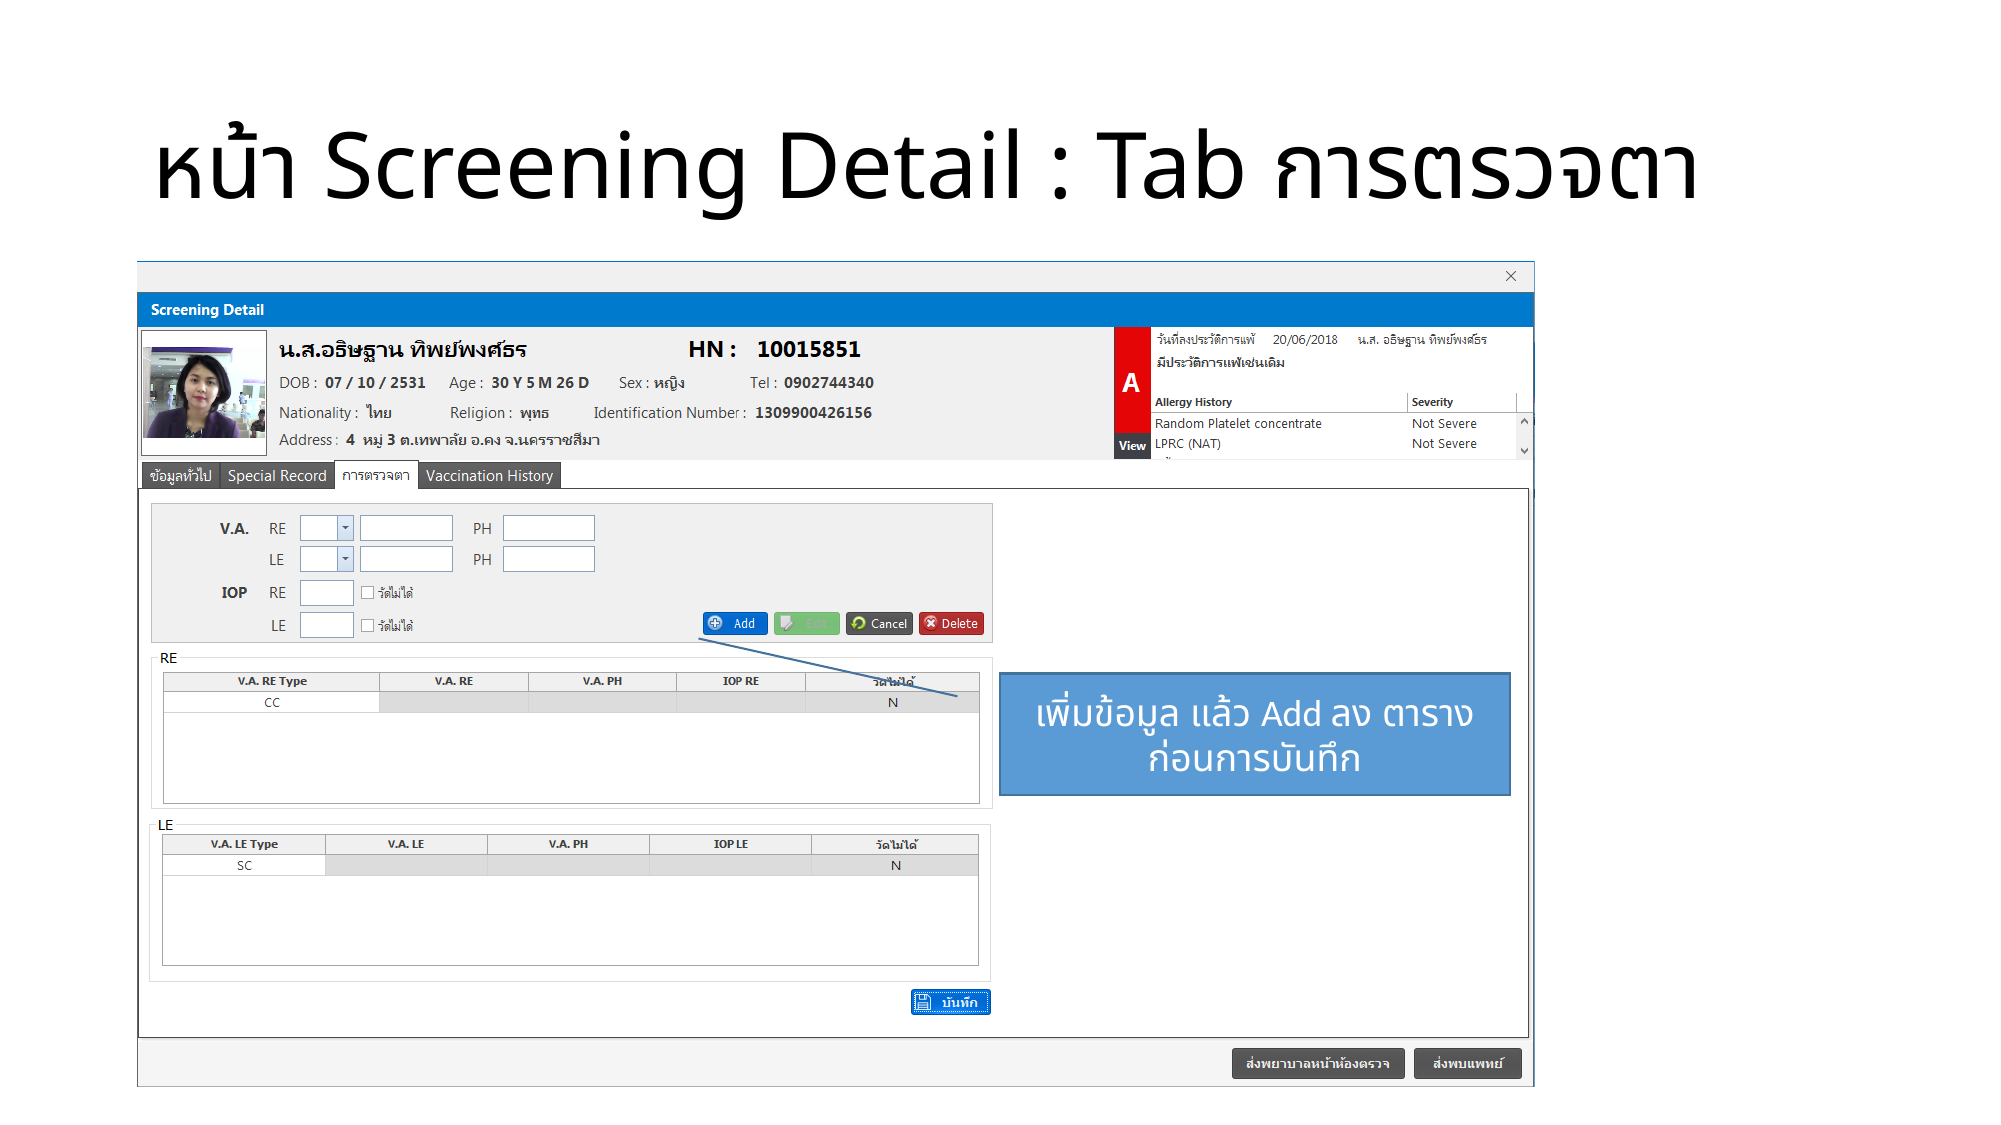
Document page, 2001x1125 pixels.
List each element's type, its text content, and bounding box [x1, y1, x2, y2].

picture [137, 261, 1535, 1087]
title หน้า Screening Detail : Tab การตรวจตา [137, 59, 1863, 278]
